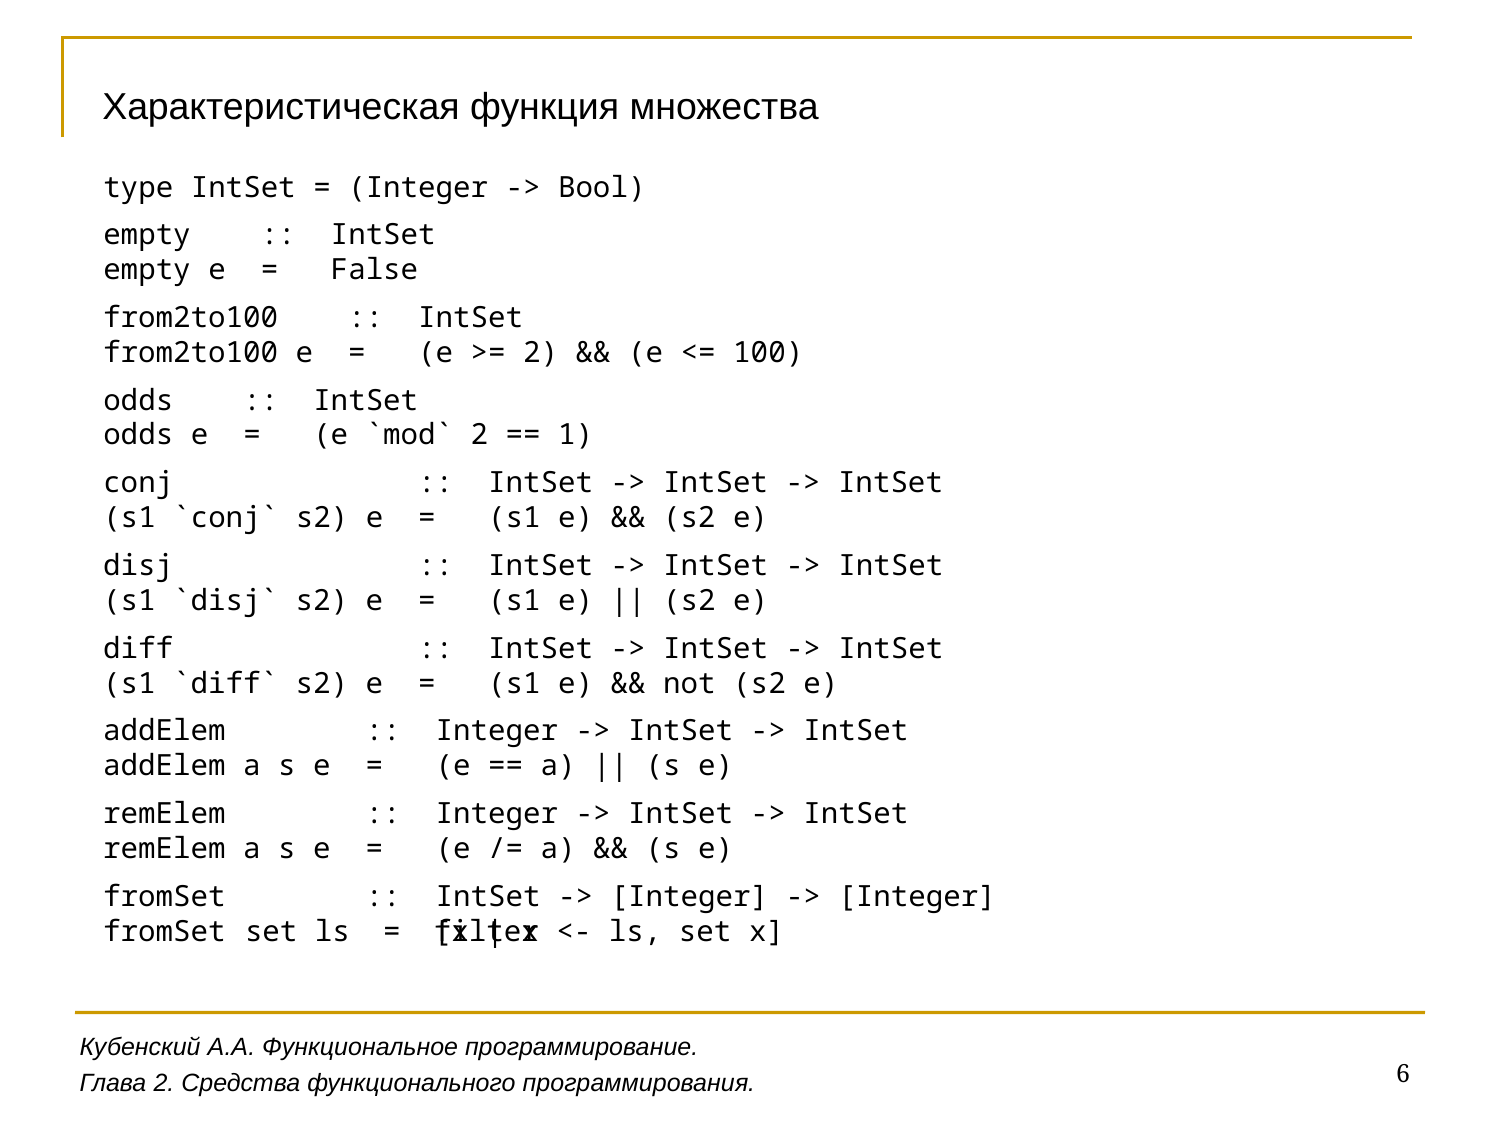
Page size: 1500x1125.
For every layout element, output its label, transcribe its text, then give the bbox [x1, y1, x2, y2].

text_box odds :: IntSet odds e = (e `mod` 2 == 1) [88, 373, 632, 456]
text_box Характеристическая функция множества [87, 74, 1413, 135]
text_box type IntSet = (Integer -> Bool) [88, 160, 951, 211]
text_box from2to100 :: IntSet from2to100 e = (e >= 2) && (e <= 100) [88, 290, 821, 376]
text_box set ls [230, 904, 372, 955]
text_box addElem :: Integer -> IntSet -> IntSet addElem a s e = (e == a) || (s e) [88, 704, 1294, 786]
text_box conj :: IntSet -> IntSet -> IntSet (s1 `conj` s2) e = (s1 e) && (s2 e) [88, 456, 999, 538]
text_box diff :: IntSet -> IntSet -> IntSet (s1 `diff` s2) e = (s1 e) && not (s2 e) [88, 621, 1294, 704]
text_box filter [419, 904, 573, 955]
text_box fromSet :: IntSet -> [Integer] -> [Integer] fromSet = [88, 869, 1294, 955]
text_box remElem :: Integer -> IntSet -> IntSet remElem a s e = (e /= a) && (s e) [88, 786, 1294, 869]
text_box [x | x <- ls, set x] [573, 904, 810, 955]
text_box empty :: IntSet empty e = False [88, 207, 479, 290]
text_box Кубенский А.А. Функциональное программирование. [64, 1023, 1353, 1068]
text_box disj :: IntSet -> IntSet -> IntSet (s1 `disj` s2) e = (s1 e) || (s2 e) [88, 538, 1294, 621]
text_box Глава 2. Средства функционального программирования. [64, 1058, 1294, 1104]
slide_number 6 [1294, 1024, 1425, 1100]
